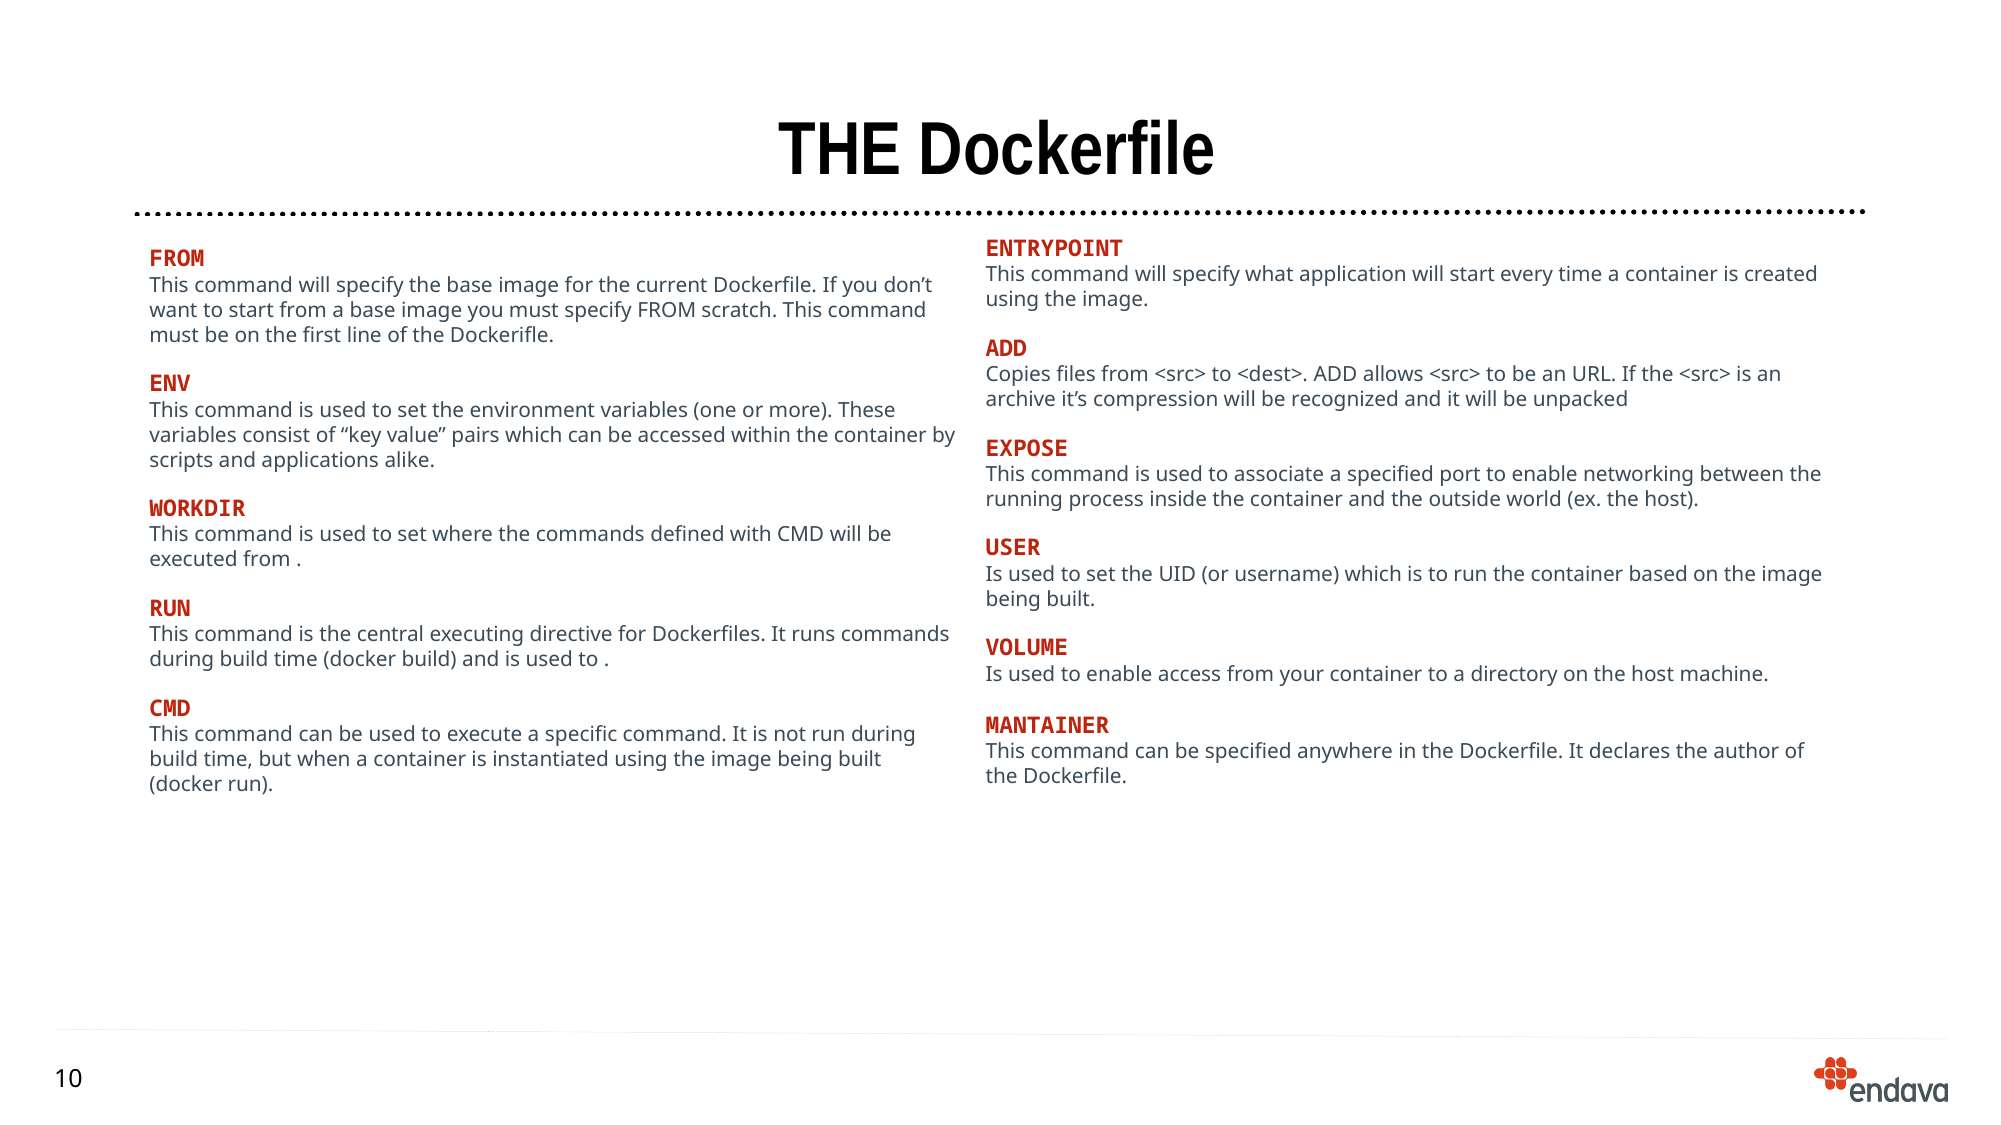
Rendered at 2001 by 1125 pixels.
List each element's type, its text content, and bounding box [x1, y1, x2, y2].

text_box ENTRYPOINT This command will specify what application will start every time a container is created using the image. ADD Copies files from <src> to <dest>. ADD allows <src> to be an URL. If the <src> is an archive it’s compression will be recognized and it will be unpacked EXPOSE This command is used to associate a specified port to enable networking between the running process inside the container and the outside world (ex. the host). USER Is used to set the UID (or username) which is to run the container based on the image being built. VOLUME Is used to enable access from your container to a directory on the host machine. MANTAINER This command can be specified anywhere in the Dockerfile. It declares the author of the Dockerfile. [970, 225, 1852, 796]
title The dockerfile [198, 26, 1812, 195]
picture [1814, 1057, 1948, 1102]
list FROM This command will specify the base image for the current Dockerfile. If you don’t want to start from a base image you must specify FROM scratch. This command must be on the first line of the Dockerifle. ENV This command is used to set the environment variables (one or more). These variables consist of “key value” pairs which can be accessed within the container by scripts and applications alike. WORKDIR This command is used to set where the commands defined with CMD will be executed from . RUN This command is the central executing directive for Dockerfiles. It runs commands during build time (docker build) and is used to . CMD This command can be used to execute a specific command. It is not run during build time, but when a container is instantiated using the image being built (docker run). [134, 216, 971, 869]
